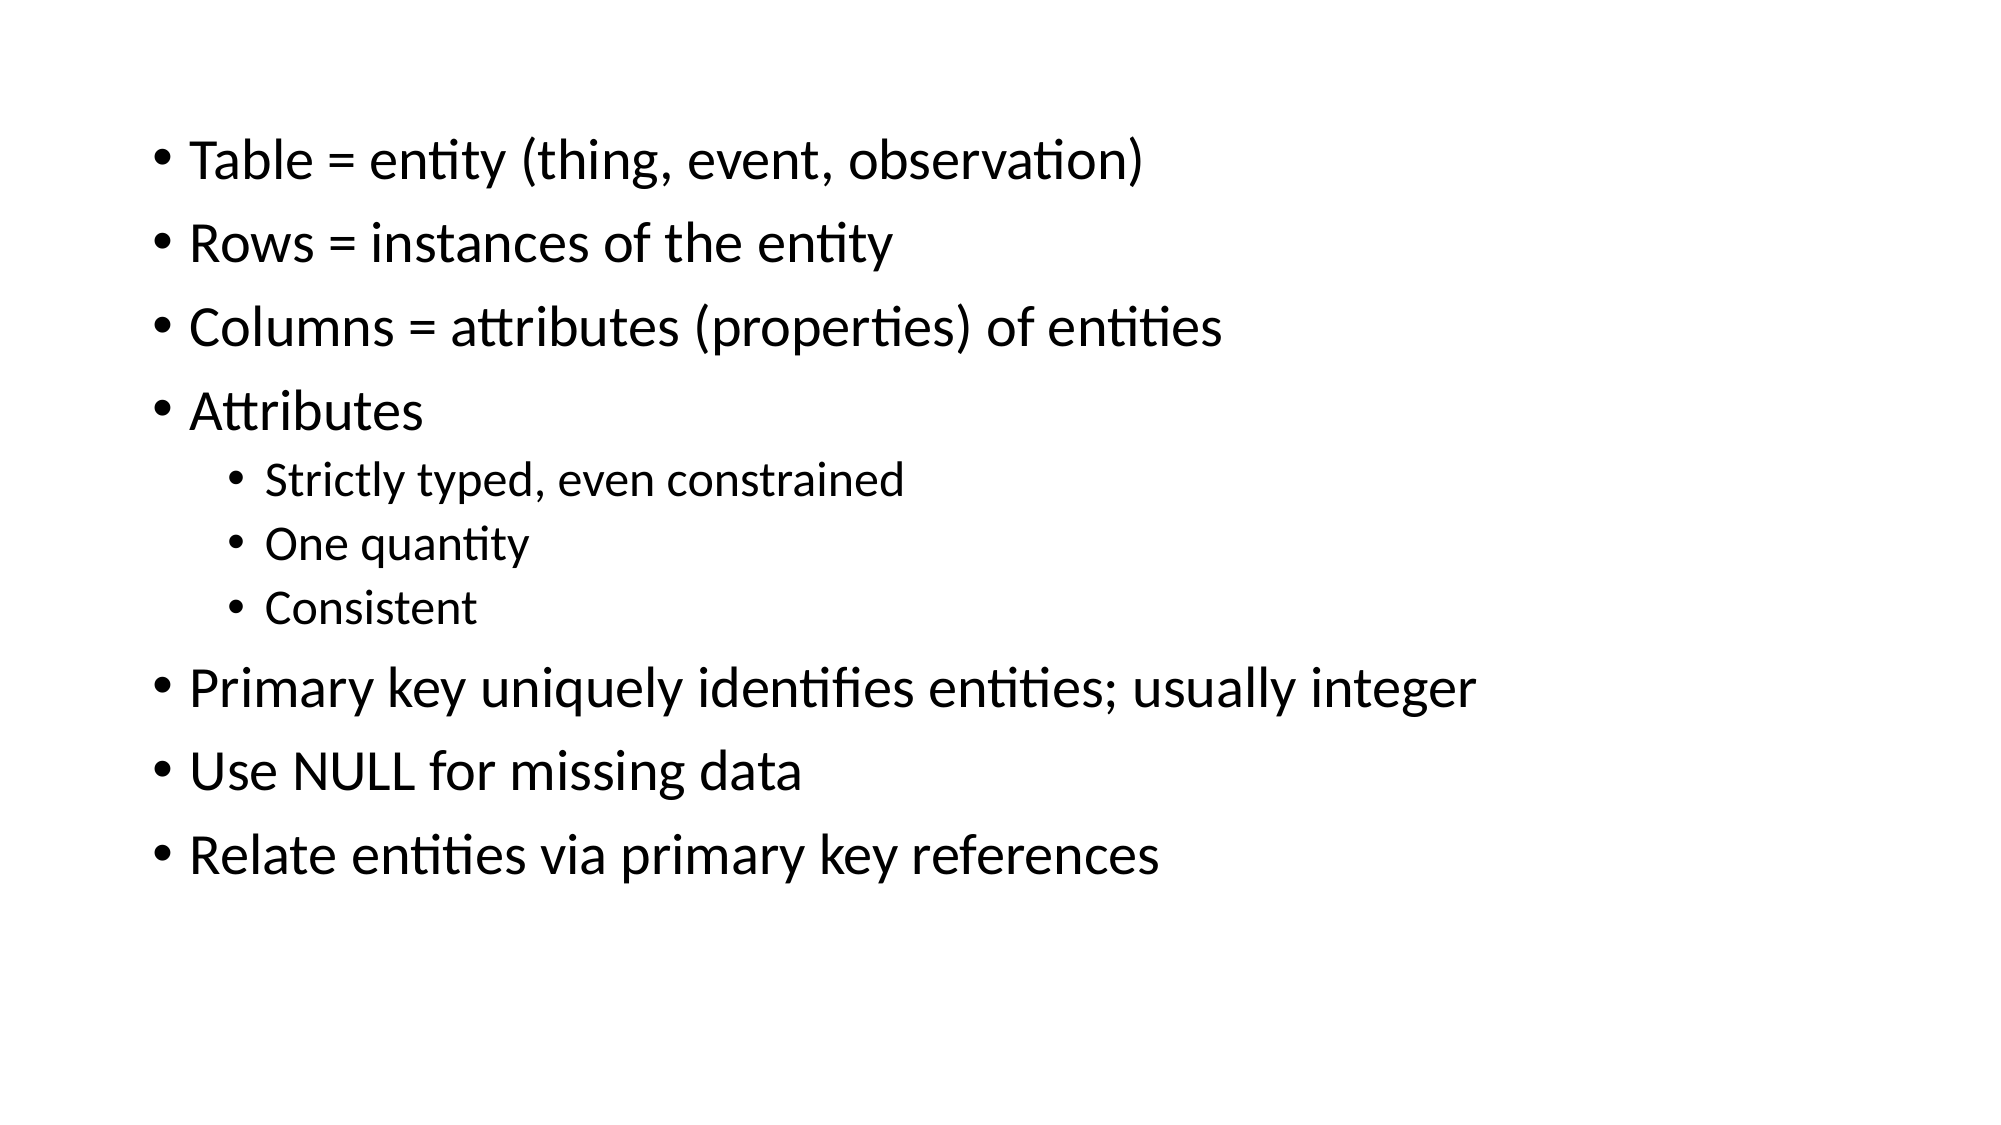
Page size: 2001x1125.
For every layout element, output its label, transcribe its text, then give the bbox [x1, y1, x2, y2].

list Table = entity (thing, event, observation) Rows = instances of the entity Columns = attributes (properties) of entities Attributes Strictly typed, even constrained One quantity Consistent Primary key uniquely identifies entities; usually integer Use NULL for missing data Relate entities via primary key references [137, 121, 1863, 1014]
